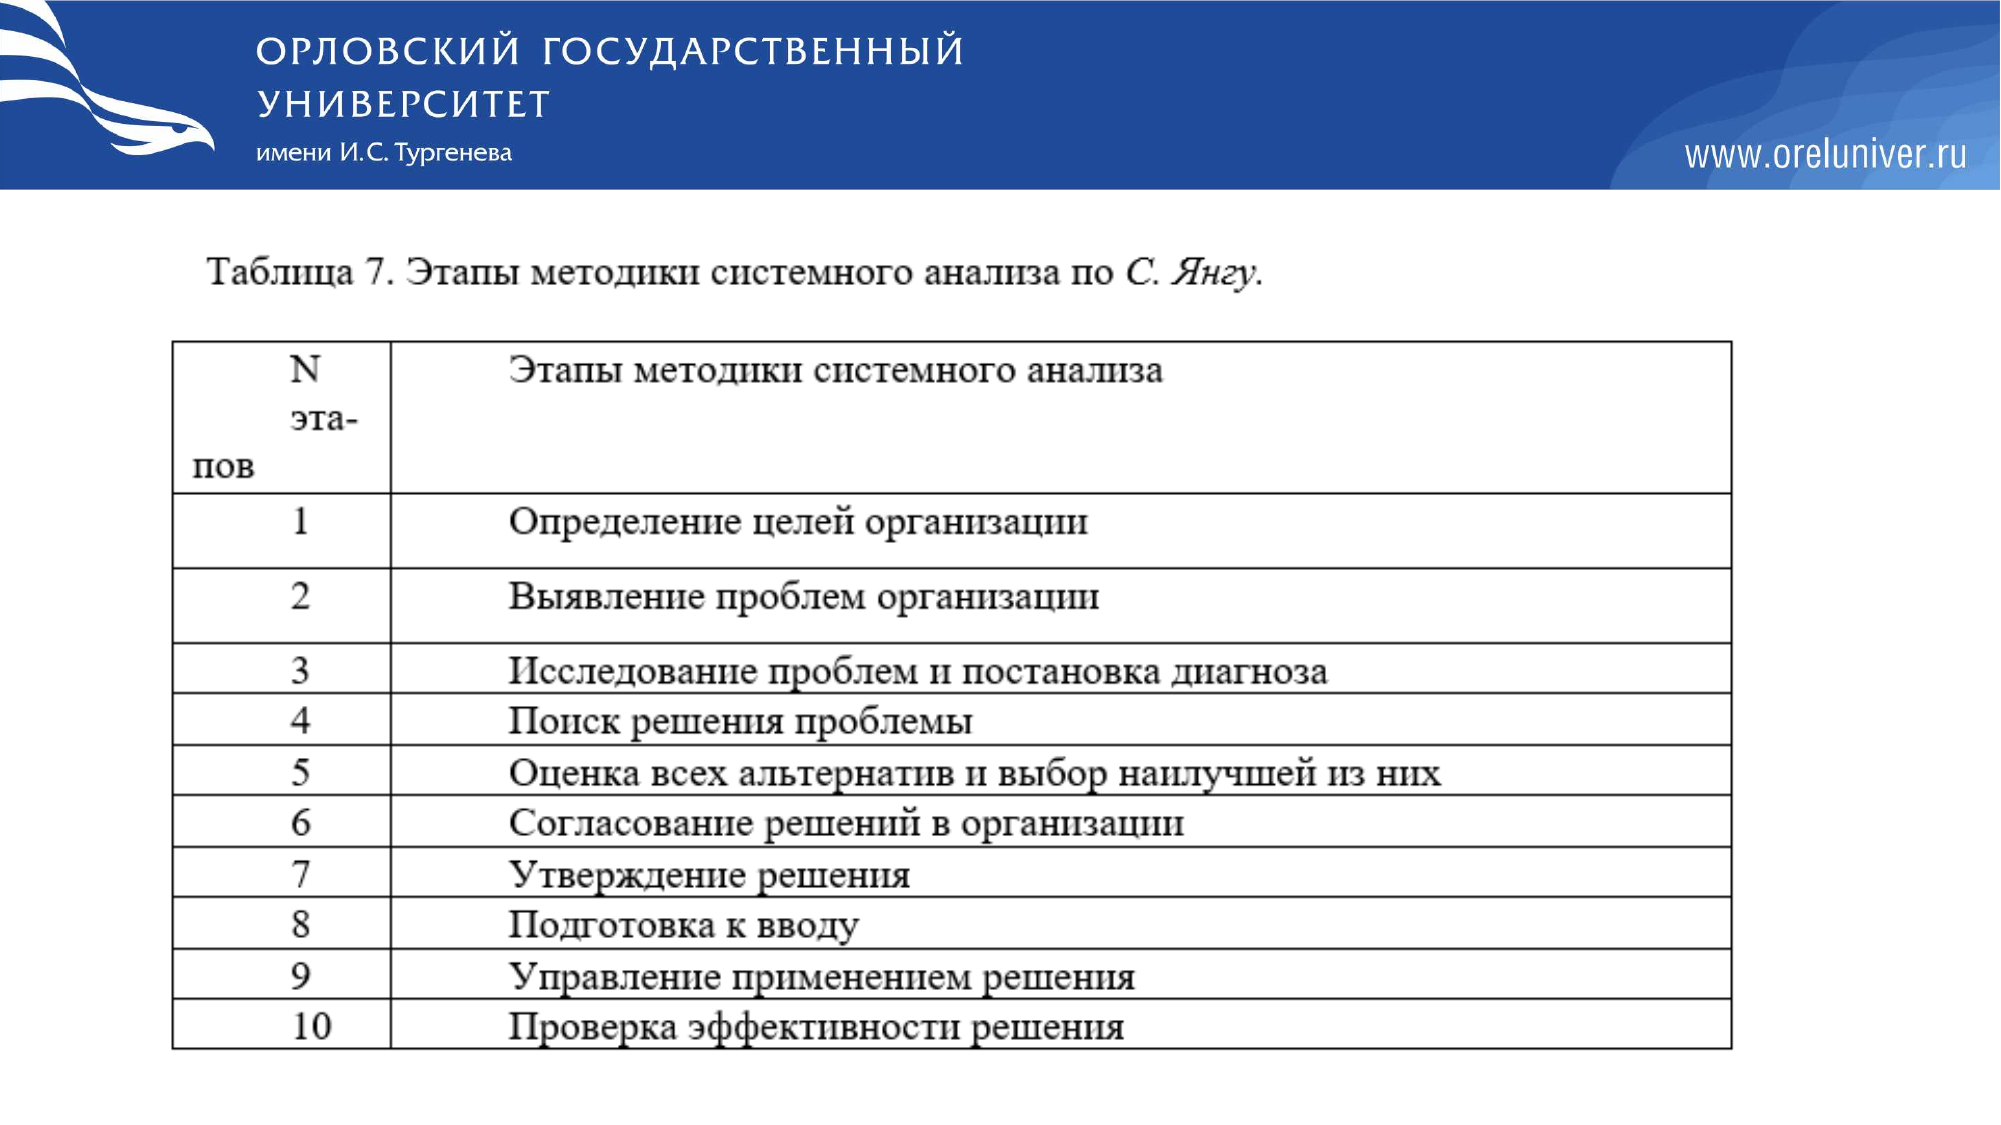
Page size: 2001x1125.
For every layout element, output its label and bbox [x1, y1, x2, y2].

picture [141, 233, 1754, 1071]
picture [0, 0, 2000, 190]
